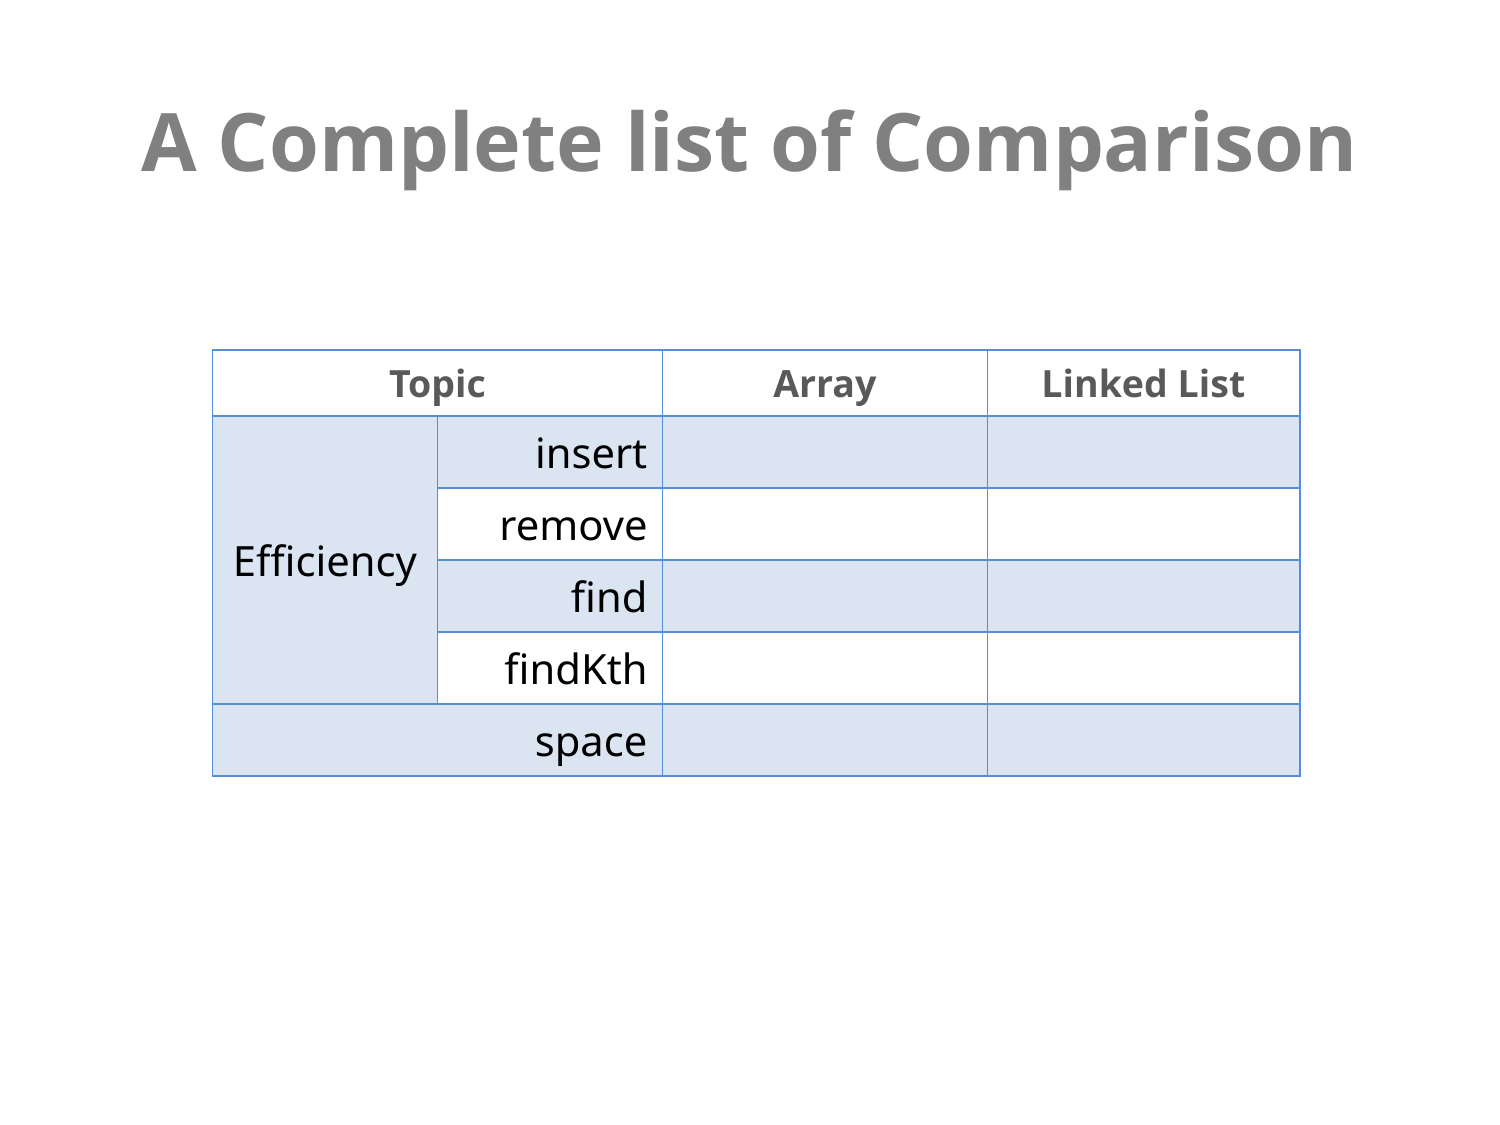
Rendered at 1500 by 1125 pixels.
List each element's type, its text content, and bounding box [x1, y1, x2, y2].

table_cell insert [438, 417, 662, 487]
table_cell [663, 705, 987, 775]
table_header Array [663, 351, 987, 415]
title A Complete list of Comparison [75, 45, 1425, 233]
table_cell Efficiency [213, 417, 437, 703]
table_cell find [438, 561, 662, 631]
table_cell [988, 417, 1299, 487]
table_header Topic [213, 351, 662, 415]
table_cell [988, 561, 1299, 631]
table_cell findKth [438, 633, 662, 703]
table_cell [988, 489, 1299, 559]
table_cell [988, 705, 1299, 775]
table_cell space [213, 705, 662, 775]
table_cell [663, 489, 987, 559]
table_header Linked List [988, 351, 1299, 415]
table_cell [988, 633, 1299, 703]
table_cell [663, 561, 987, 631]
table_cell remove [438, 489, 662, 559]
table_cell [663, 417, 987, 487]
table_cell [663, 633, 987, 703]
